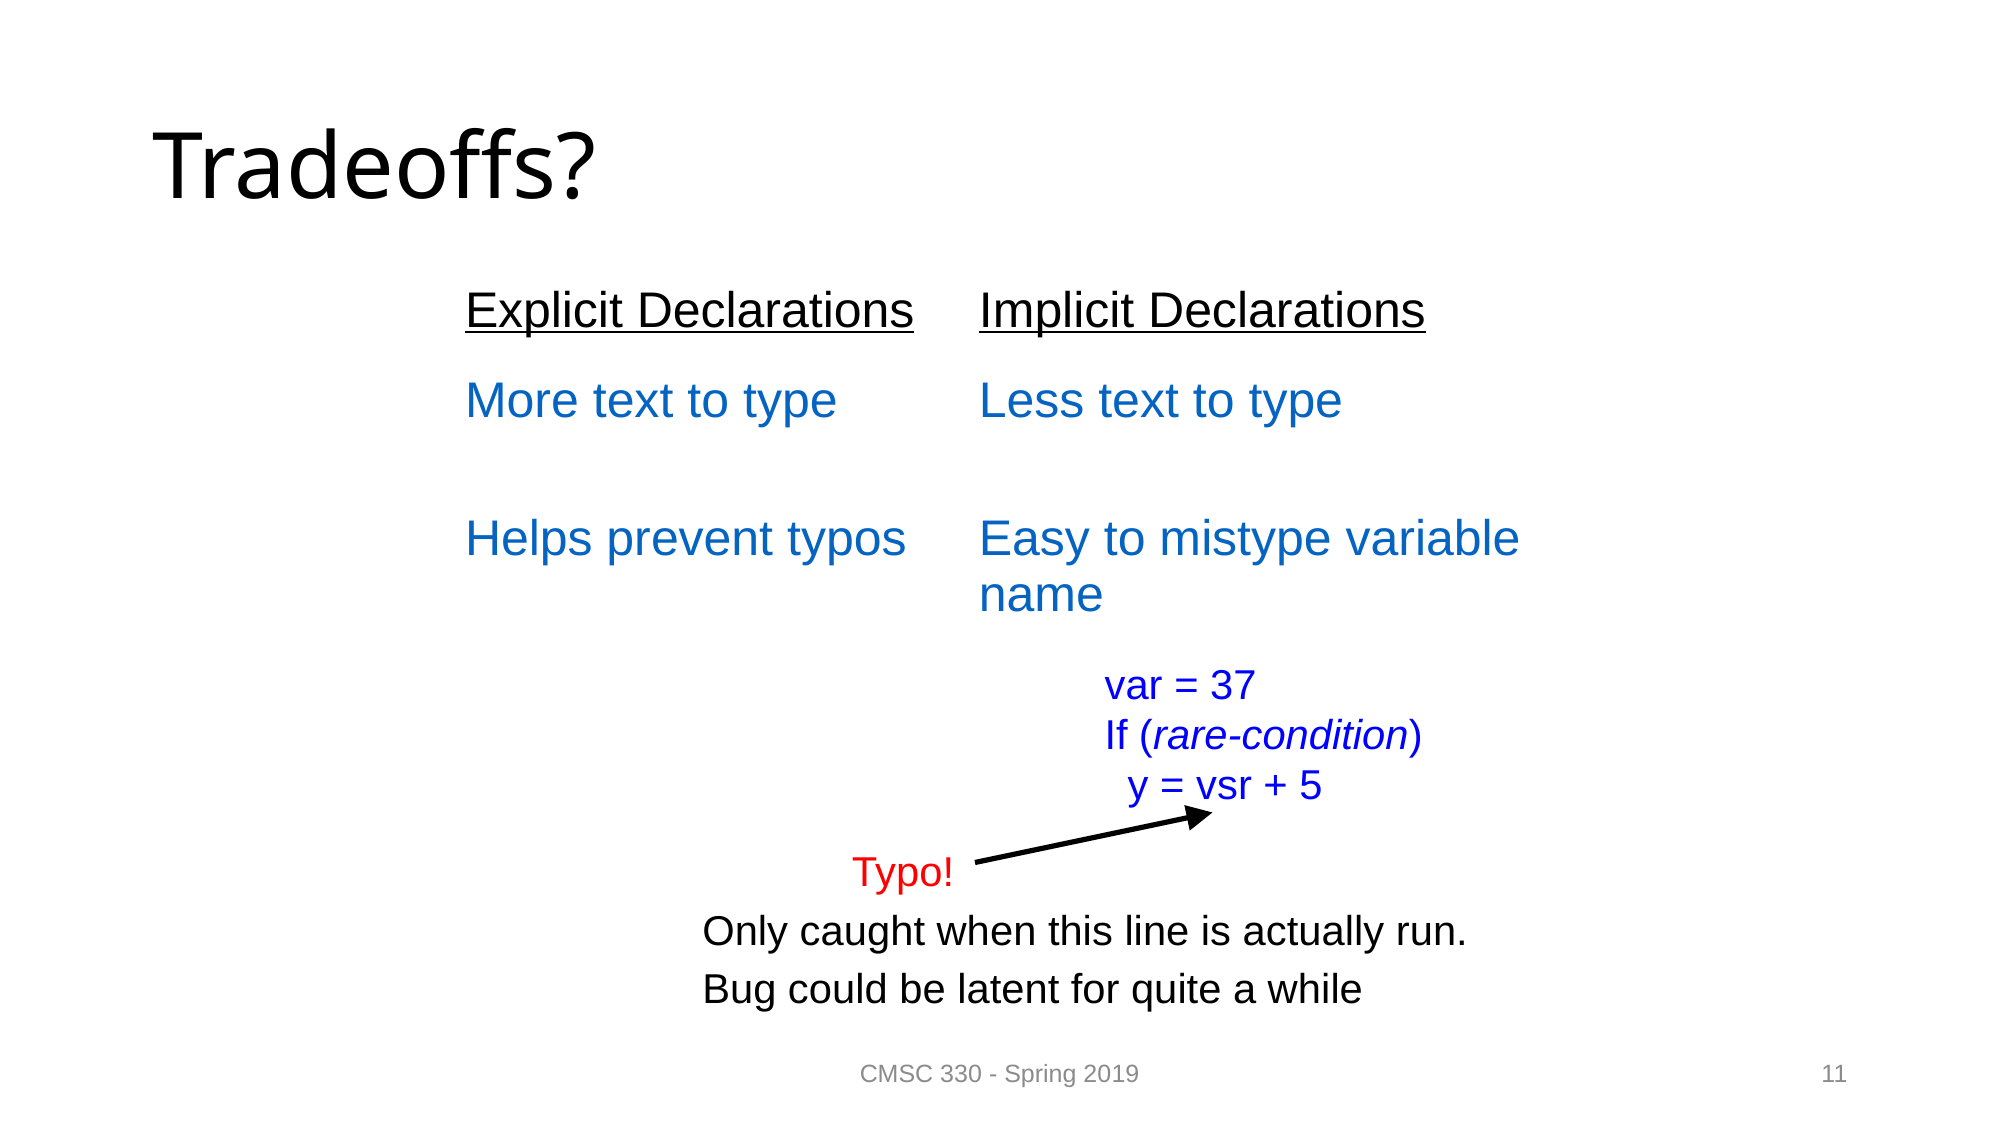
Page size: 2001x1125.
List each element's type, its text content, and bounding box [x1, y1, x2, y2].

table_header Implicit Declarations [964, 275, 1575, 365]
footer CMSC 330 - Spring 2019 [662, 1042, 1338, 1103]
table_cell Easy to mistype variable name [964, 503, 1575, 638]
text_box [687, 812, 1563, 1025]
table_cell More text to type [450, 365, 964, 503]
table_cell Helps prevent typos [450, 503, 964, 638]
text_box var = 37 If (rare-condition) y = vsr + 5 [1089, 650, 1438, 812]
table_header Explicit Declarations [450, 275, 964, 365]
slide_number 11 [1412, 1042, 1863, 1103]
table_cell Less text to type [964, 365, 1575, 503]
title Tradeoffs? [137, 59, 1863, 278]
